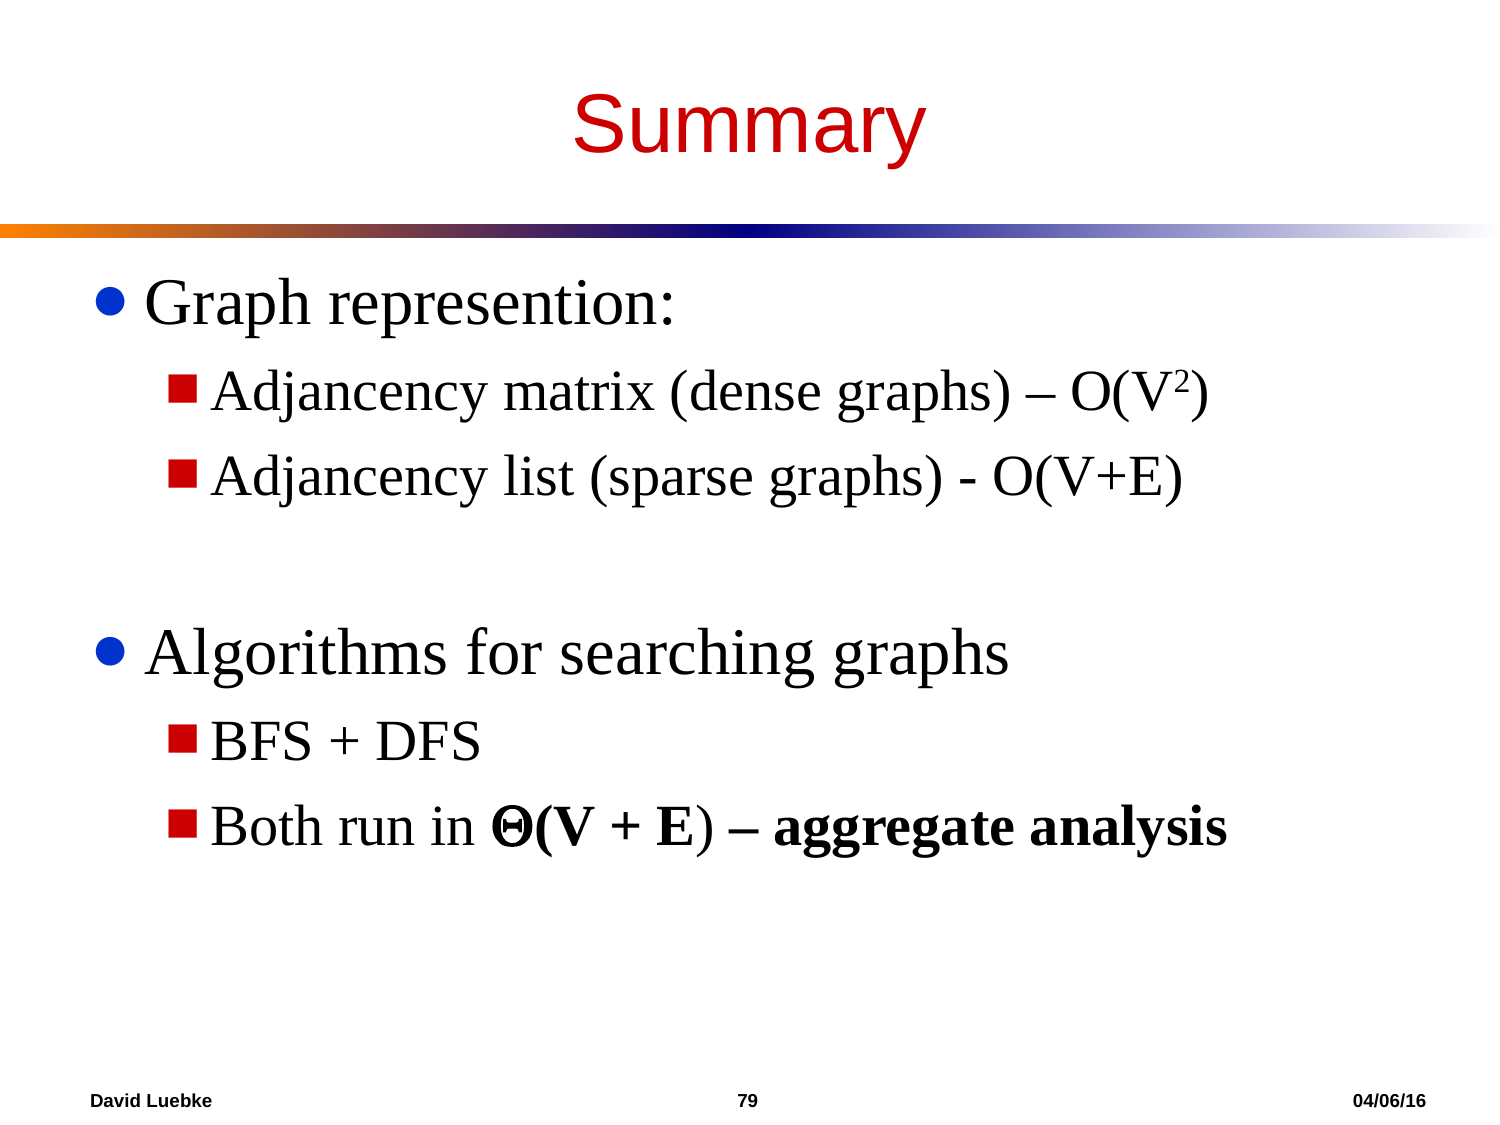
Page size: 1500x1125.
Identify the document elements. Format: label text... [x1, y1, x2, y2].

text_box Graph represention: Adjancency matrix (dense graphs) – O(V2) Adjancency list (sparse graphs) - O(V+E) Algorithms for searching graphs BFS + DFS Both run in (V + E) – aggregate analysis [74, 249, 1425, 963]
text_box David Luebke 79 04/06/16 [74, 1074, 1425, 1125]
text_box Summary [74, 37, 1425, 200]
